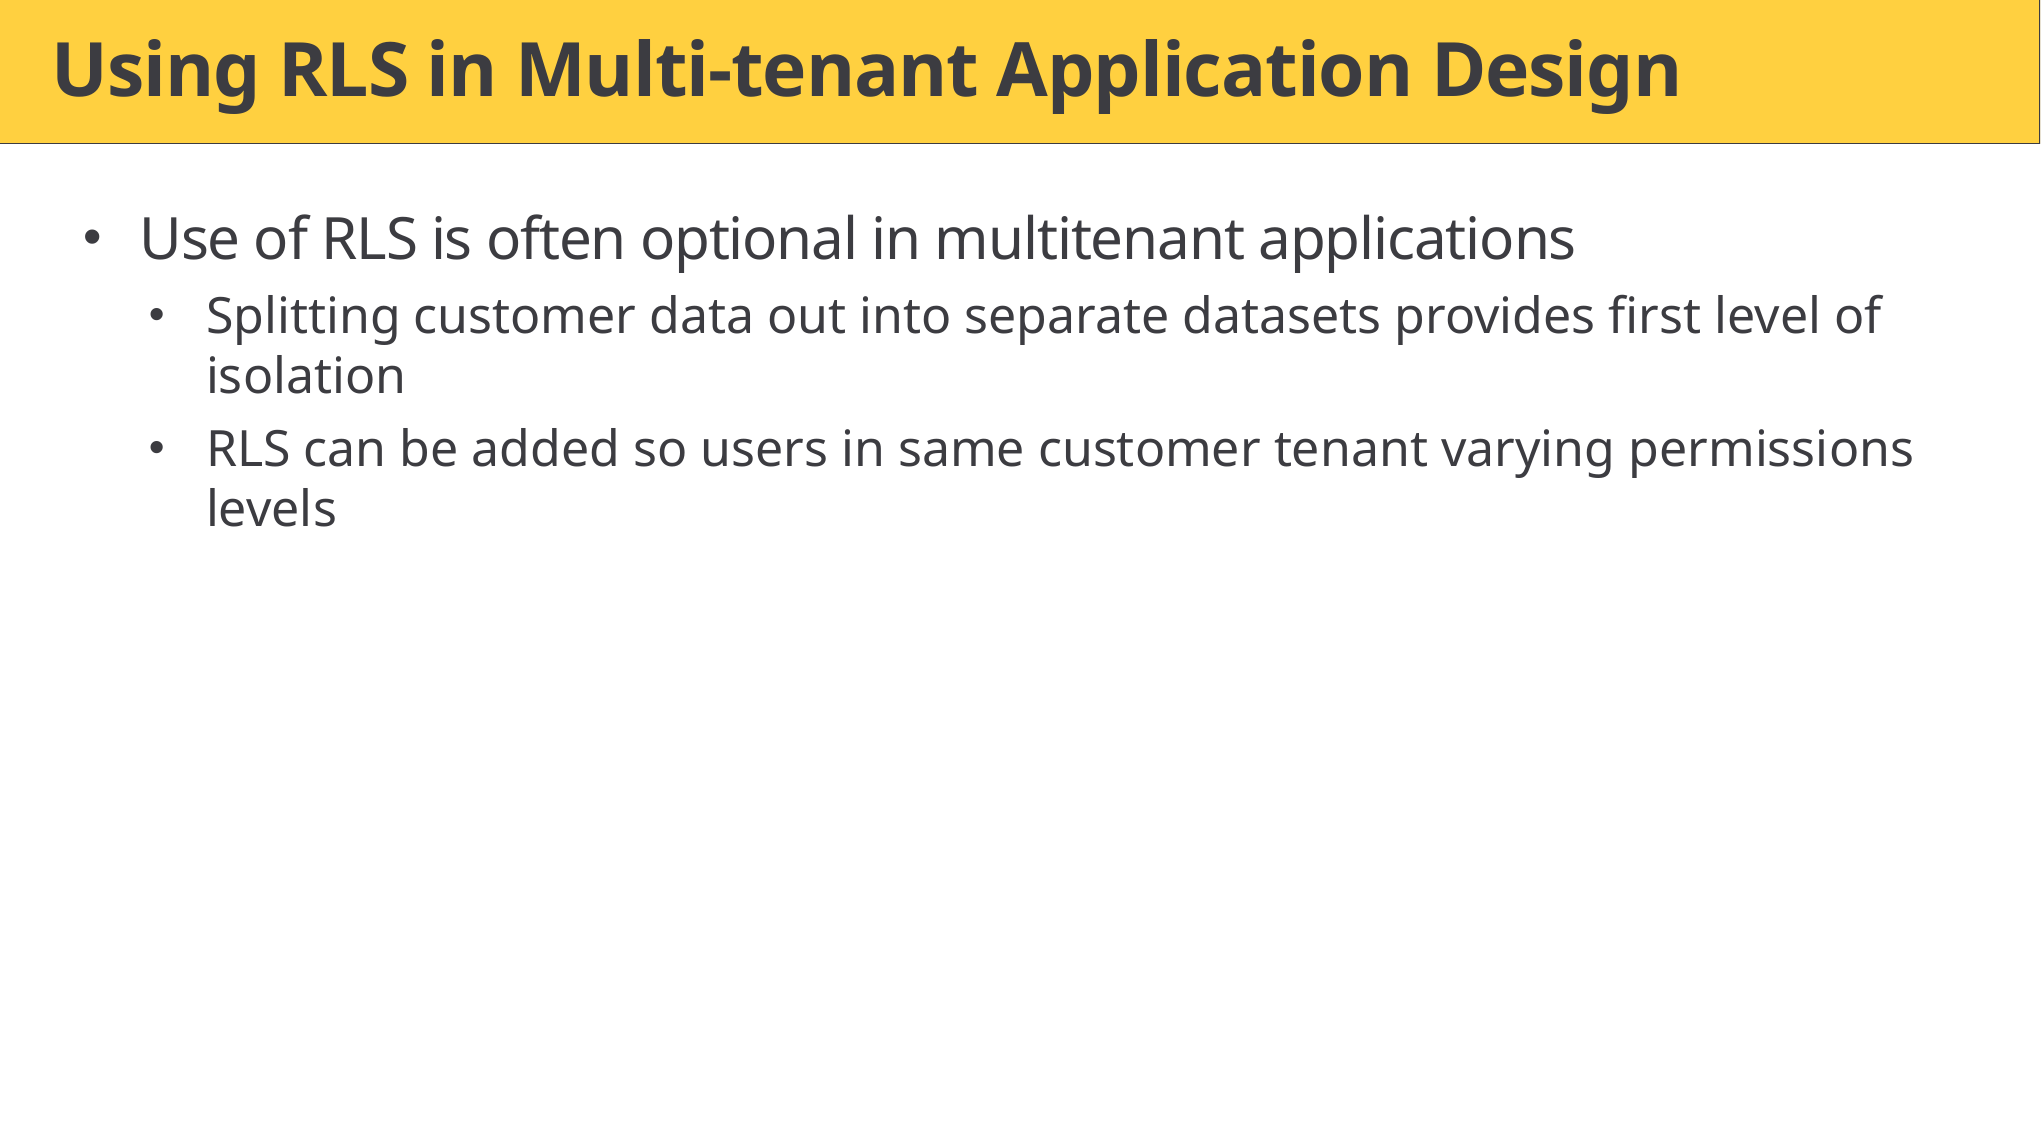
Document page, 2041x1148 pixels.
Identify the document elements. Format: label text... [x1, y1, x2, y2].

title Using RLS in Multi-tenant Application Design [51, 31, 1988, 113]
list Use of RLS is often optional in multitenant applications Splitting customer data out into separate datasets provides first level of isolation RLS can be added so users in same customer tenant varying permissions levels [83, 201, 1988, 419]
